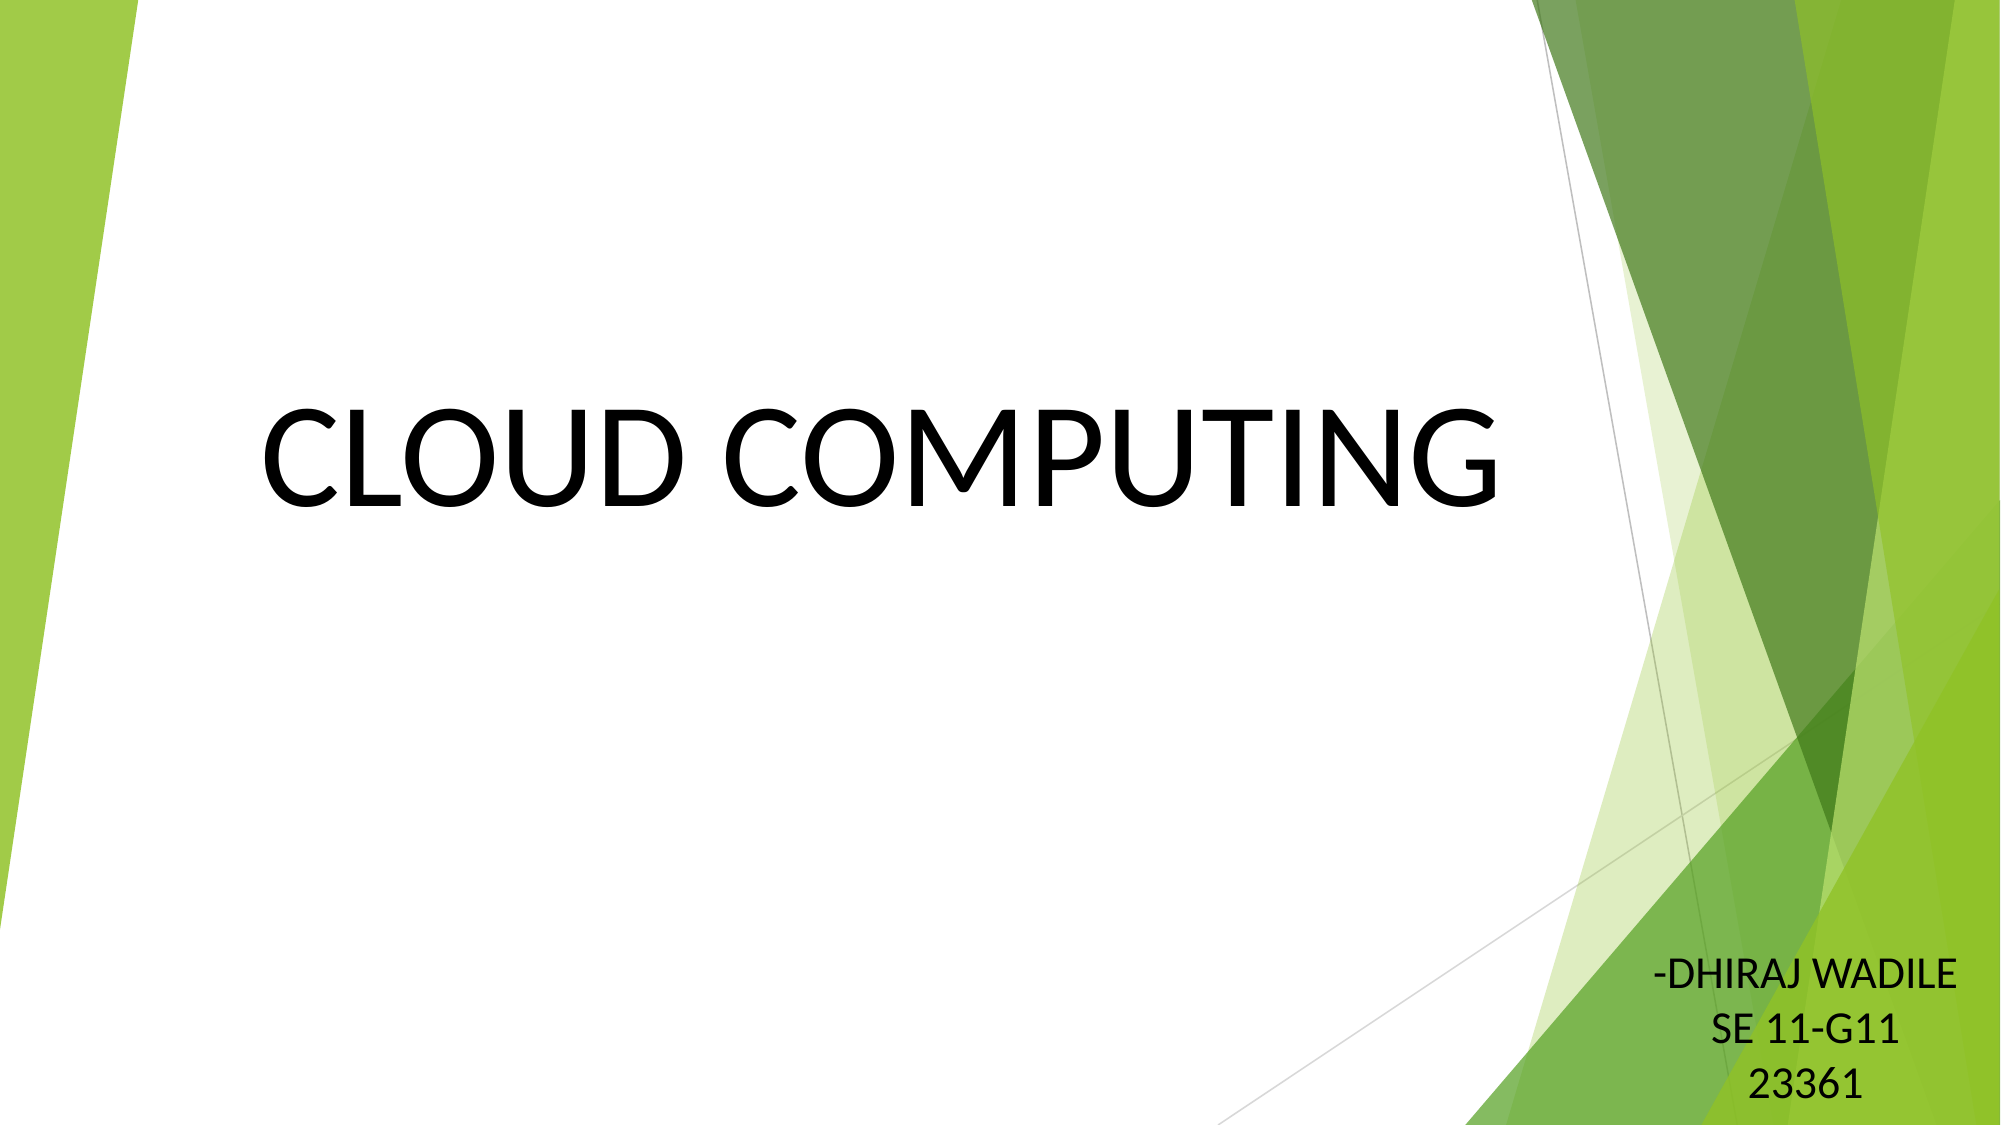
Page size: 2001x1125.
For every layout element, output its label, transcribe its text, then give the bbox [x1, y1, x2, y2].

subtitle -DHIRAJ WADILE SE 11-G11 23361 [1168, 935, 2000, 1116]
title CLOUD COMPUTING [245, 273, 1520, 544]
